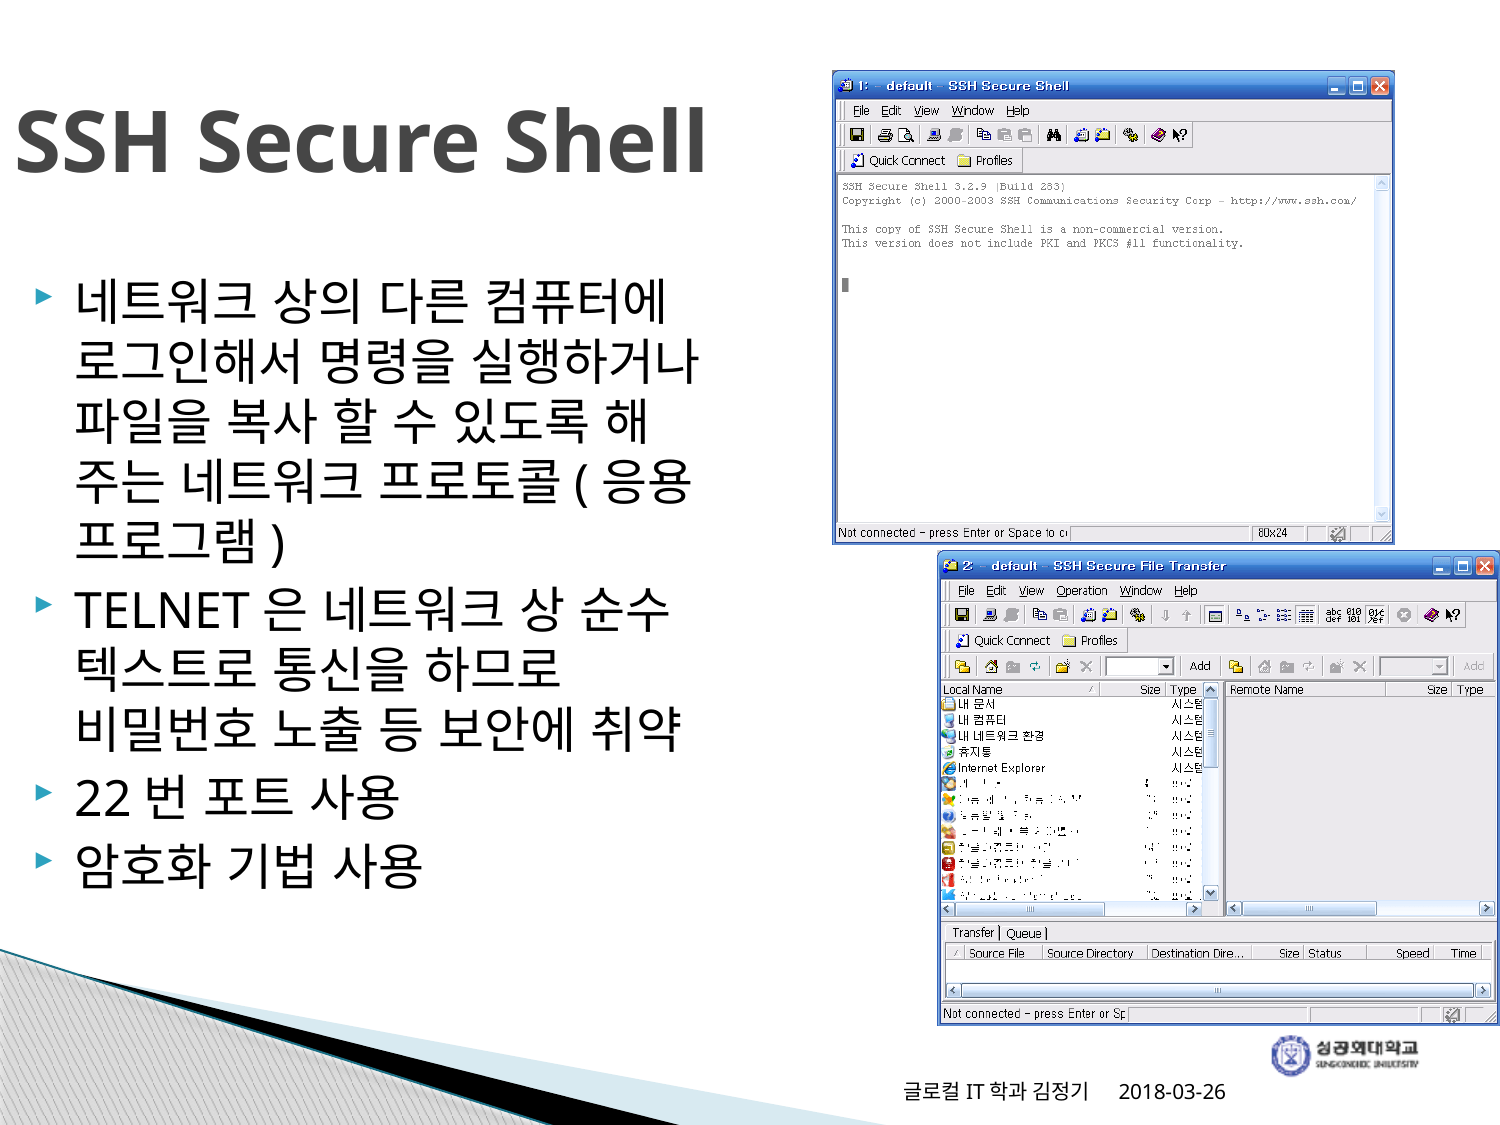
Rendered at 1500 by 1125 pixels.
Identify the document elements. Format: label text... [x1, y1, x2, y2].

picture [831, 70, 1395, 546]
footer 글로컬IT학과 김정기 [718, 1051, 1105, 1112]
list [937, 550, 1500, 1026]
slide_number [1105, 1051, 1419, 1112]
title SSH Secure Shell [0, 45, 1350, 233]
picture [1269, 1034, 1423, 1082]
list 네트워크 상의 다른 컴퓨터에 로그인해서 명령을 실행하거나 파일을 복사 할 수 있도록 해 주는 네트워크 프로토콜(응용 프로그램) TELNET은 네트워크 상 순수 텍스트로 통신을 하므로 비밀번호 노출 등 보안에 취약 22번 포트 사용 암호화 기법 사용 [0, 262, 769, 1008]
